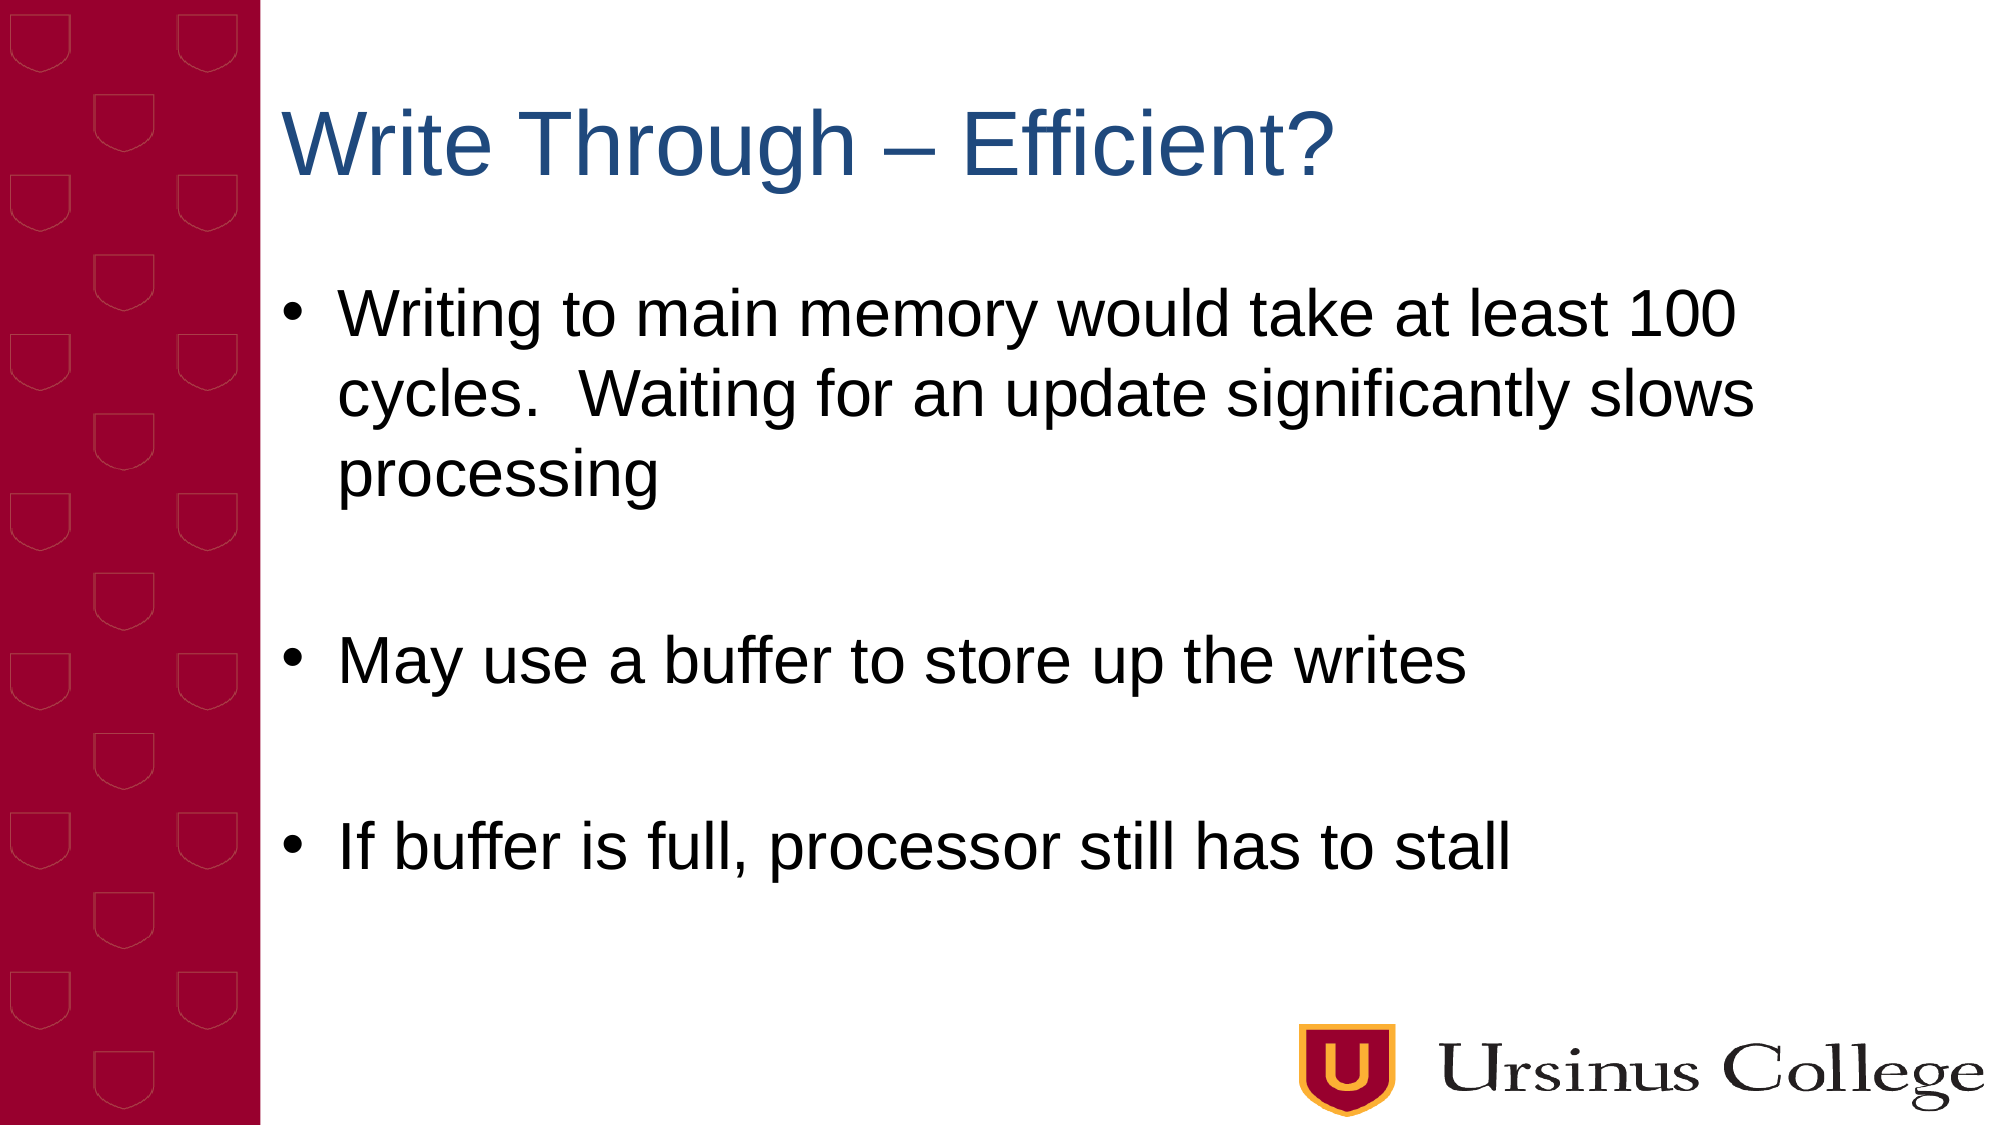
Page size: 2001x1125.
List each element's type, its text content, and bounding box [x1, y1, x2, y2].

picture [1299, 1024, 1984, 1117]
title Write Through – Efficient? [266, 45, 1900, 233]
picture [0, 0, 261, 1125]
list Writing to main memory would take at least 100 cycles. Waiting for an update significantly slows processing May use a buffer to store up the writes If buffer is full, processor still has to stall [266, 262, 1900, 988]
